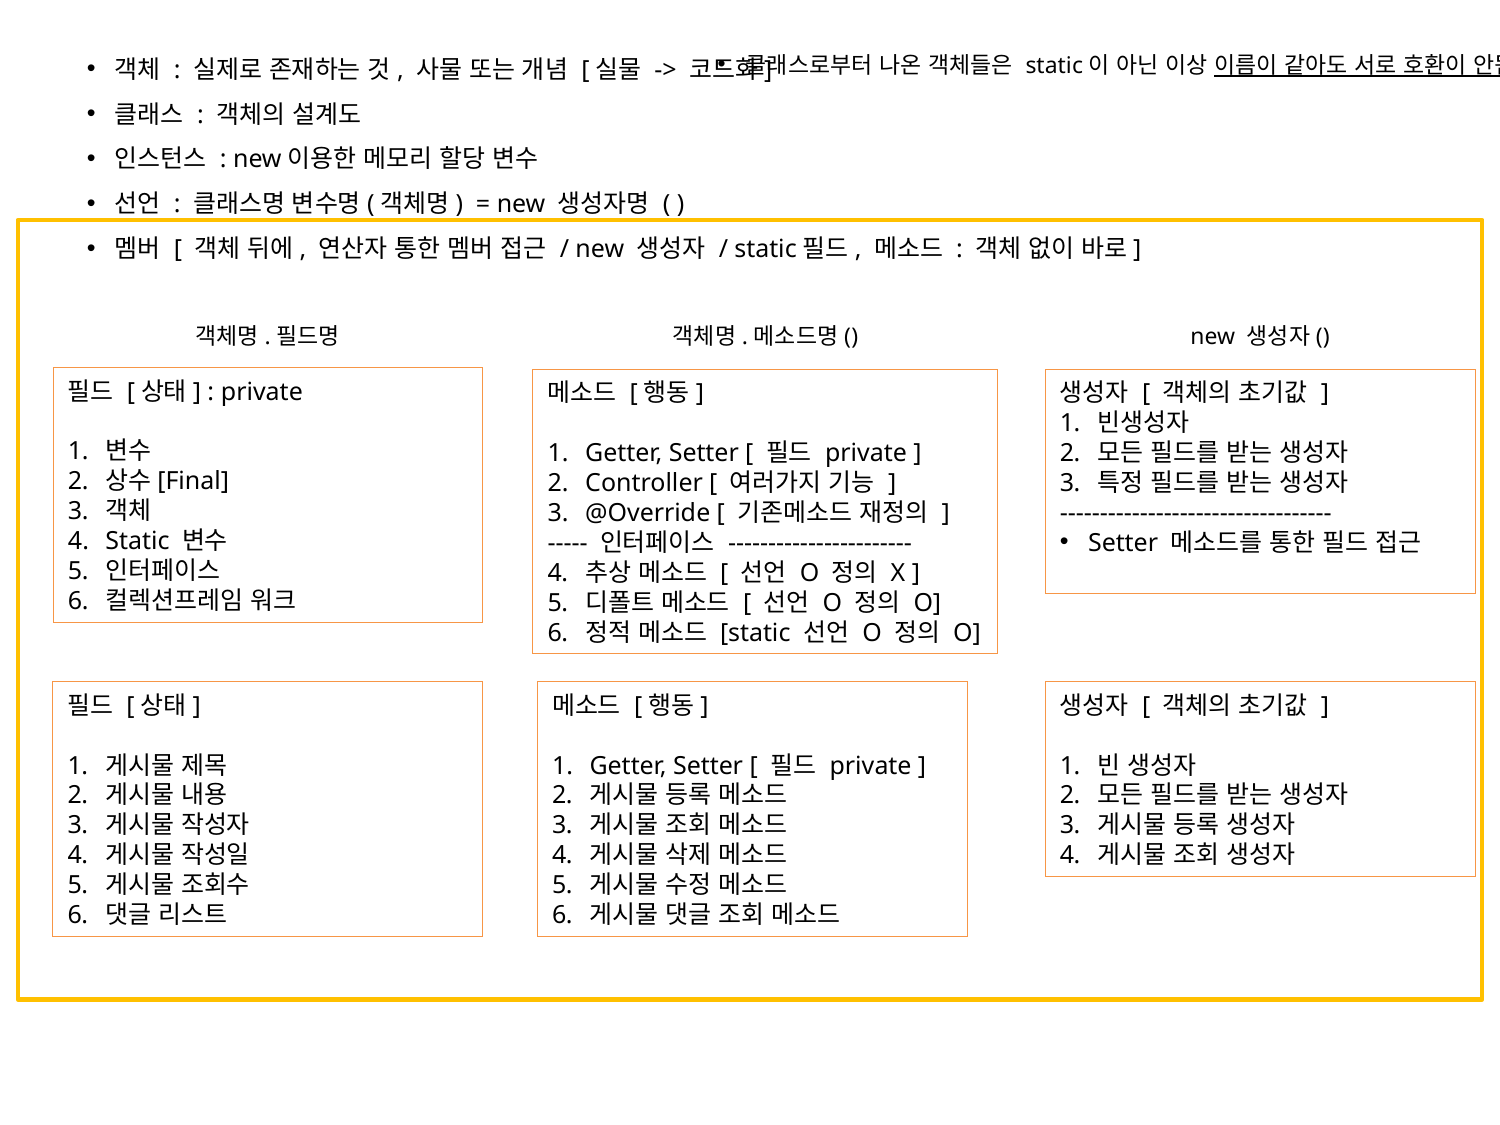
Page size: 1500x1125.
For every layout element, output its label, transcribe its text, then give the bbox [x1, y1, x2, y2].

text_box new 생성자() [1149, 314, 1372, 357]
text_box 객체명.메소드명() [654, 314, 877, 357]
text_box 객체 : 실제로 존재하는 것, 사물 또는 개념 [실물 -> 코드화] 클래스 : 객체의 설계도 인스턴스 : new이용한 메모리 할당 변수 선언 : 클래스명 변수명(객체명) = new 생성자명 ( ) 멤버 [ 객체 뒤에, 연산자 통한 멤버 접근 / new 생성자 / static필드, 메소드 : 객체 없이 바로] [72, 30, 1235, 218]
text_box 객체명.필드명 [173, 314, 363, 357]
text_box [16, 218, 1484, 1002]
text_box 클래스로부터 나온 객체들은 static이 아닌 이상 이름이 같아도 서로 호환이 안됨 [702, 42, 1500, 85]
